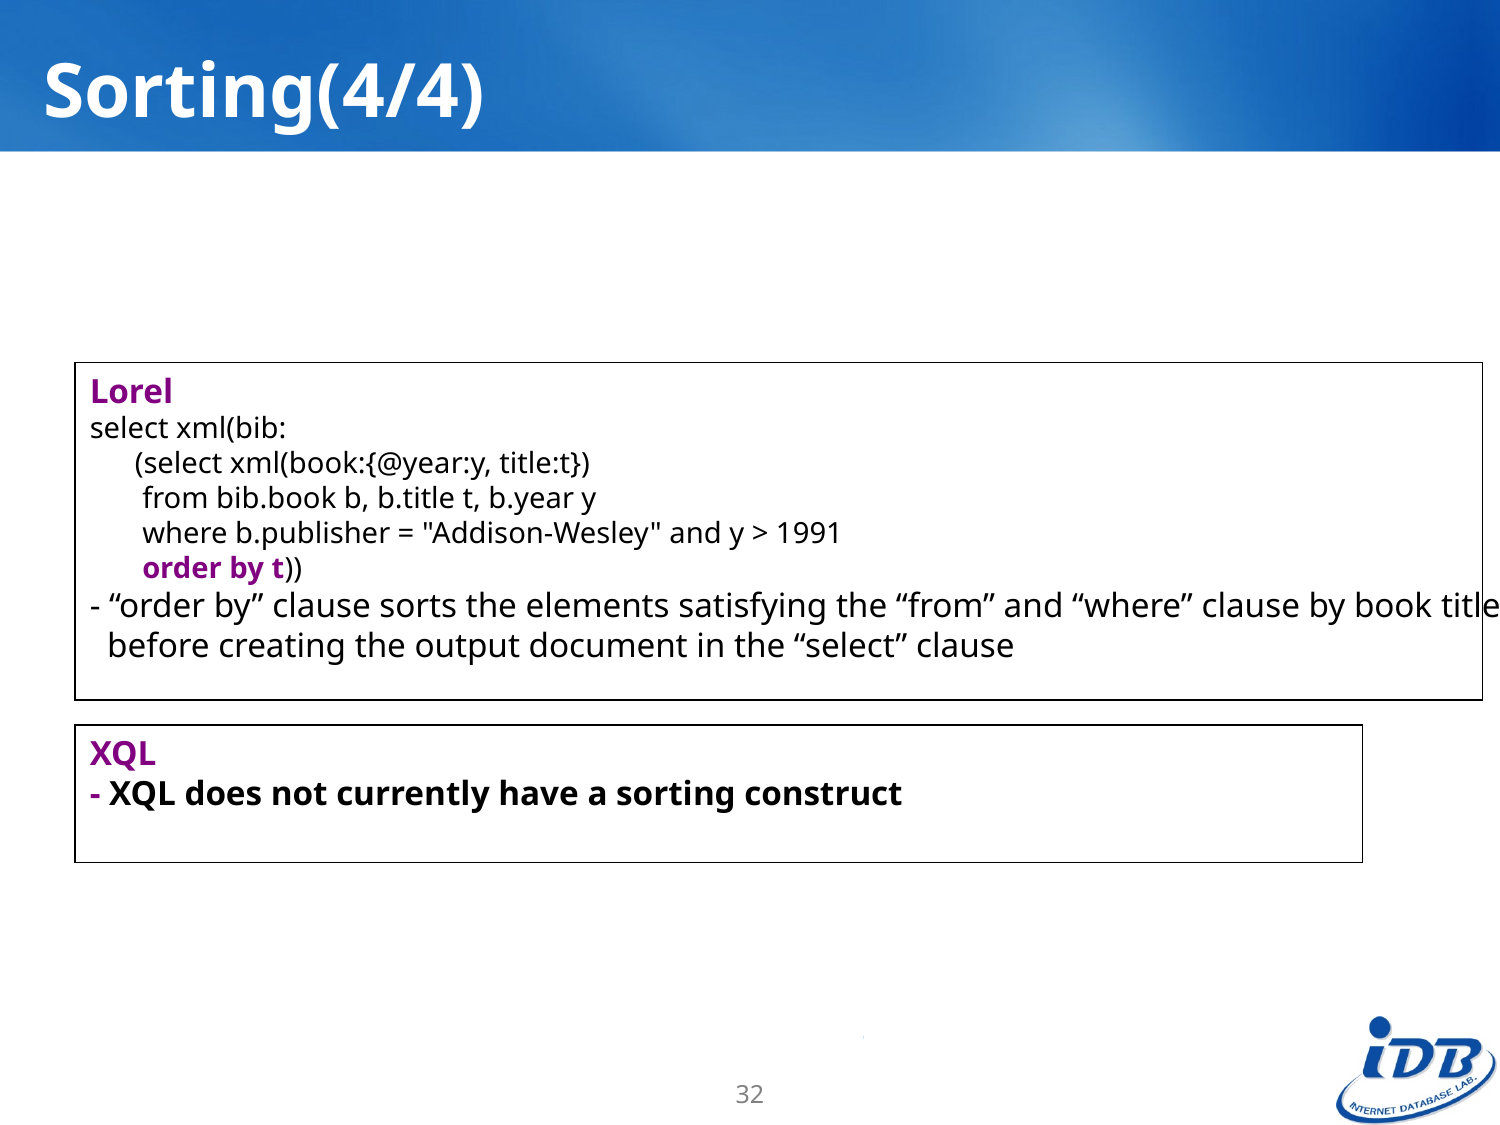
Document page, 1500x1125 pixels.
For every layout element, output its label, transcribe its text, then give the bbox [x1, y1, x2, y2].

title Sorting(4/4) [28, 23, 1472, 153]
picture [0, 0, 1500, 1125]
text_box XQL - XQL does not currently have a sorting construct [74, 724, 1363, 863]
text_box Lorel select xml(bib: (select xml(book:{@year:y, title:t}) from bib.book b, b.title t, b.year y where b.publisher = "Addison-Wesley" and y > 1991 order by t)) - “order by” clause sorts the elements satisfying the “from” and “where” clause by book titles before creating the output document in the “select” clause [75, 362, 1483, 700]
slide_number 32 [688, 1078, 812, 1114]
